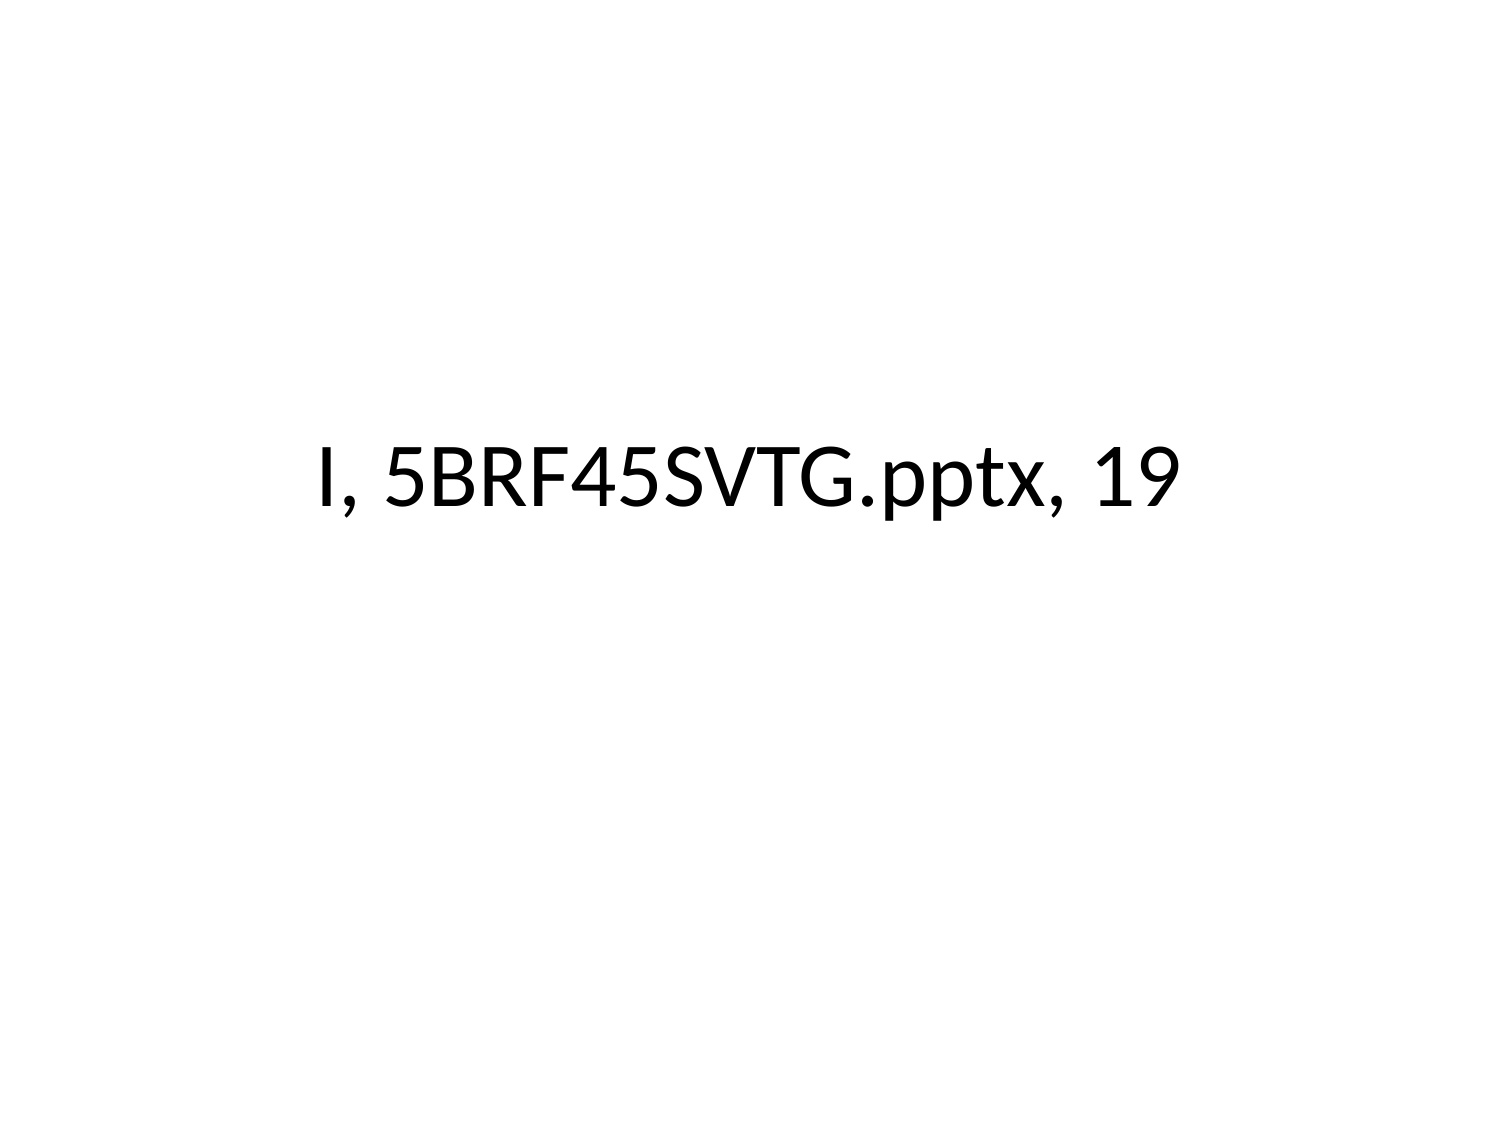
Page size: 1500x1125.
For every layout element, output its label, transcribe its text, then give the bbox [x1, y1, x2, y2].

title I, 5BRF45SVTG.pptx, 19 [112, 349, 1388, 591]
